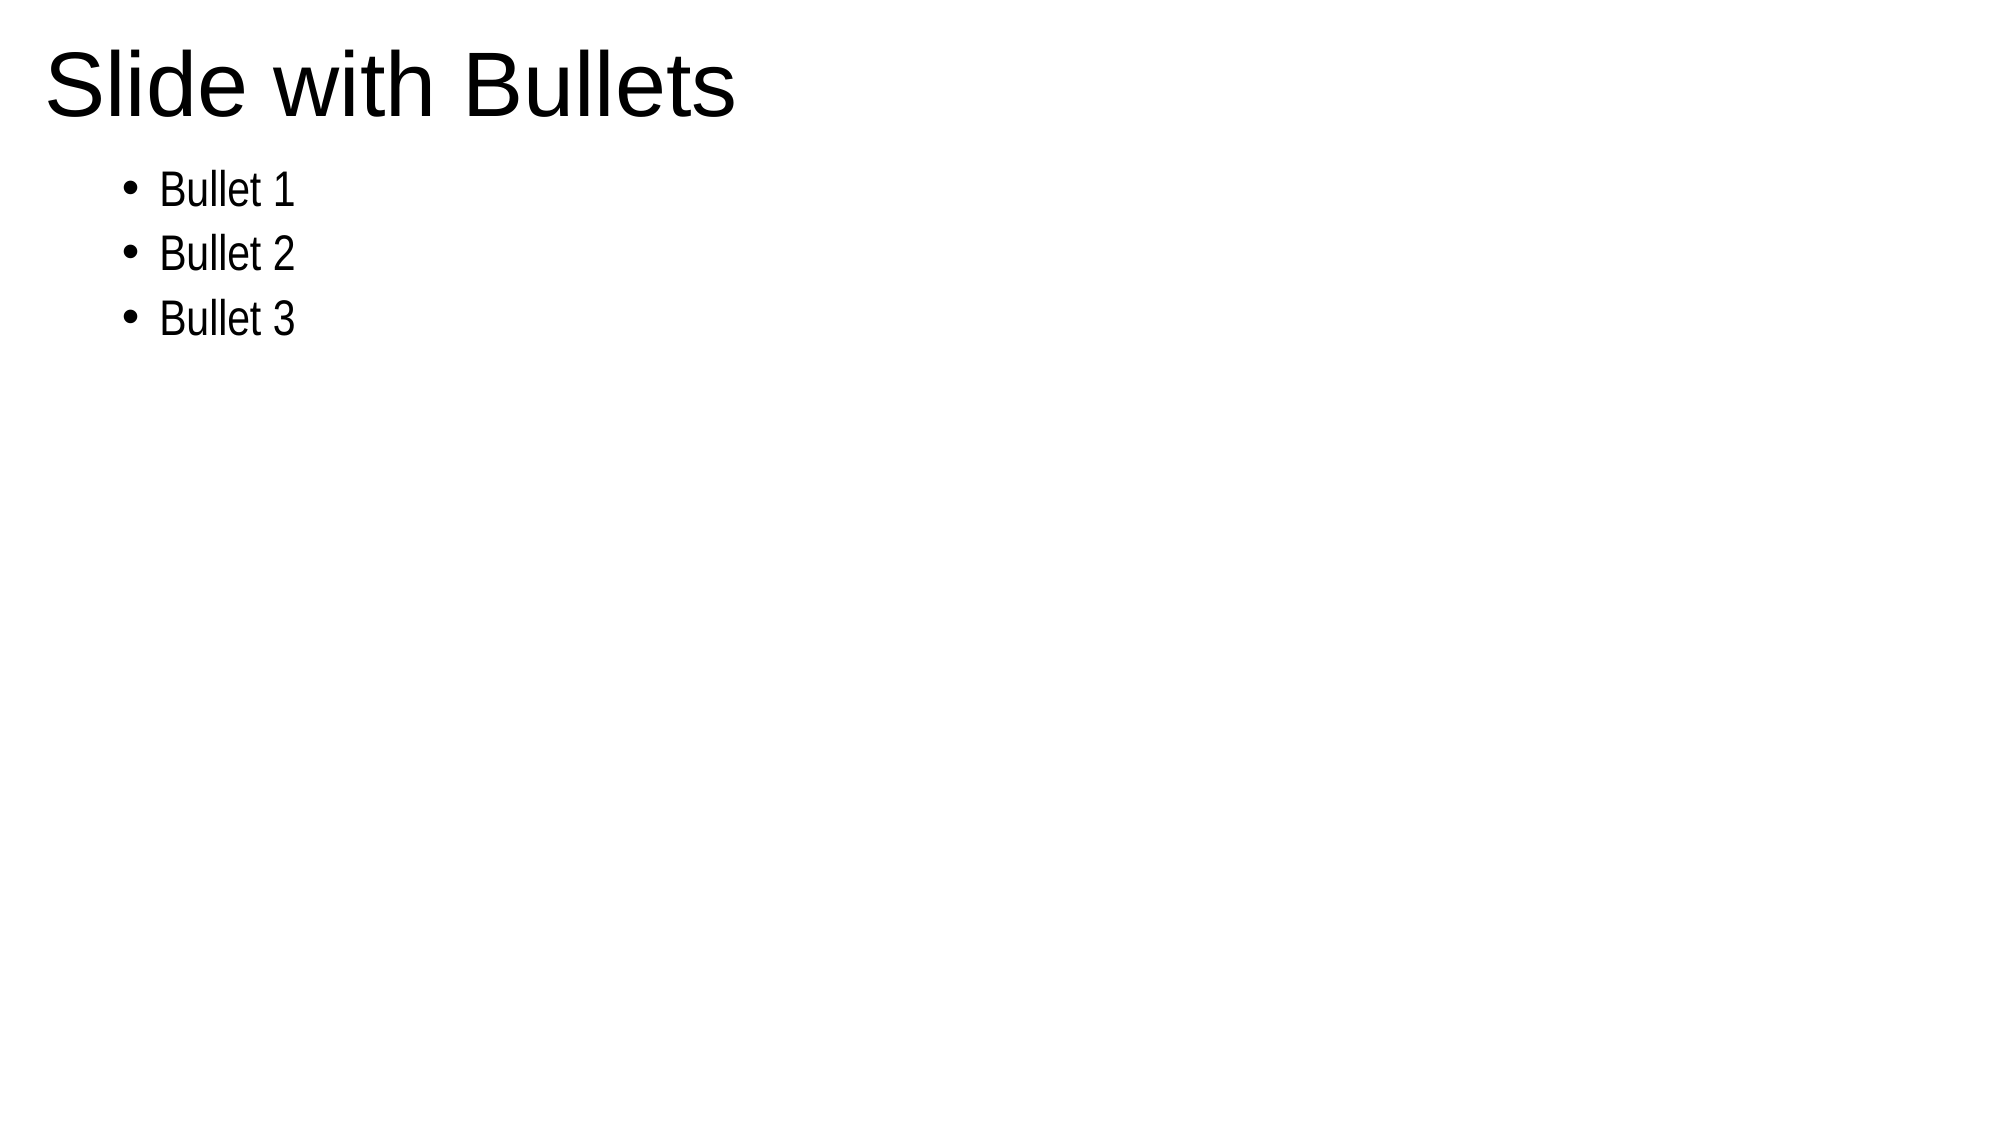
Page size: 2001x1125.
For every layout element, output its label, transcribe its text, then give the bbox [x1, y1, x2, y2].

title Slide with Bullets [29, 25, 1755, 148]
list Bullet 1 Bullet 2 Bullet 3 [31, 155, 1949, 1096]
